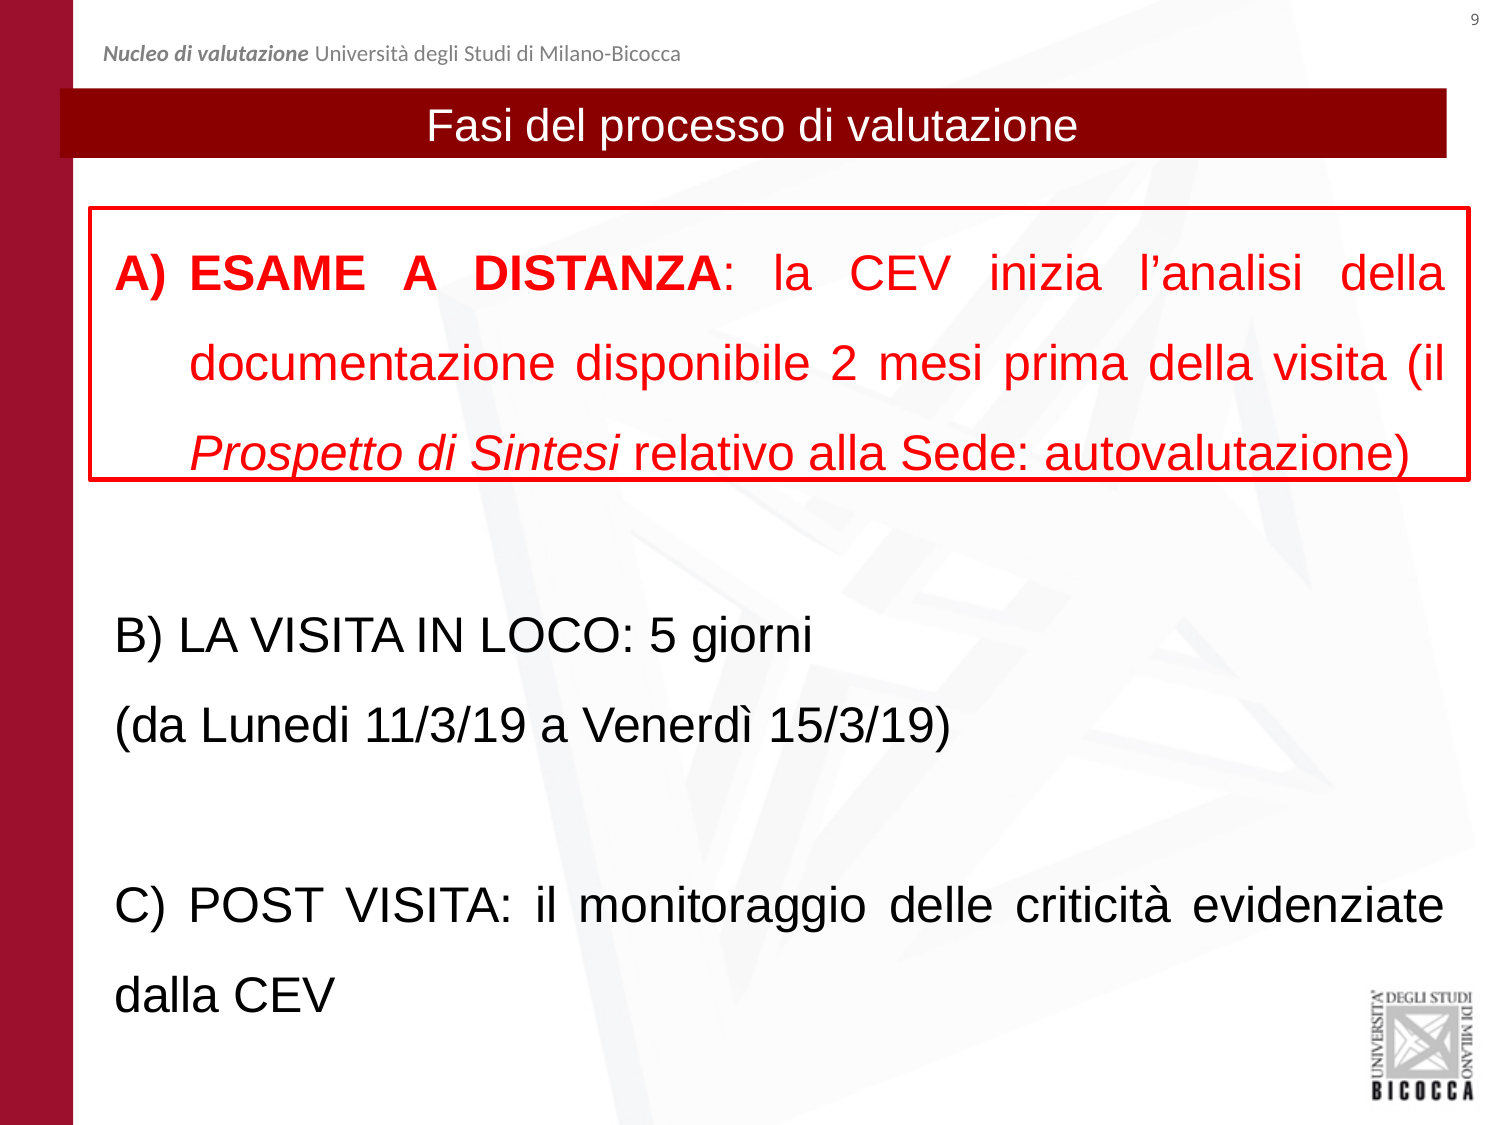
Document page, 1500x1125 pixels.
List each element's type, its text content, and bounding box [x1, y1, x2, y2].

text_box Nucleo di valutazione Università degli Studi di Milano-Bicocca [86, 29, 858, 75]
picture [74, 0, 1500, 1125]
text_box Fasi del processo di valutazione [59, 88, 1447, 158]
text_box ESAME A DISTANZA: la CEV inizia l’analisi della documentazione disponibile 2 mesi prima della visita (il Prospetto di Sintesi relativo alla Sede: autovalutazione) B) LA VISITA IN LOCO: 5 giorni (da Lunedi 11/3/19 a Venerdì 15/3/19) C) POST VISITA: il monitoraggio delle criticità evidenziate dalla CEV [112, 482, 1446, 1023]
text_box [88, 206, 1471, 482]
